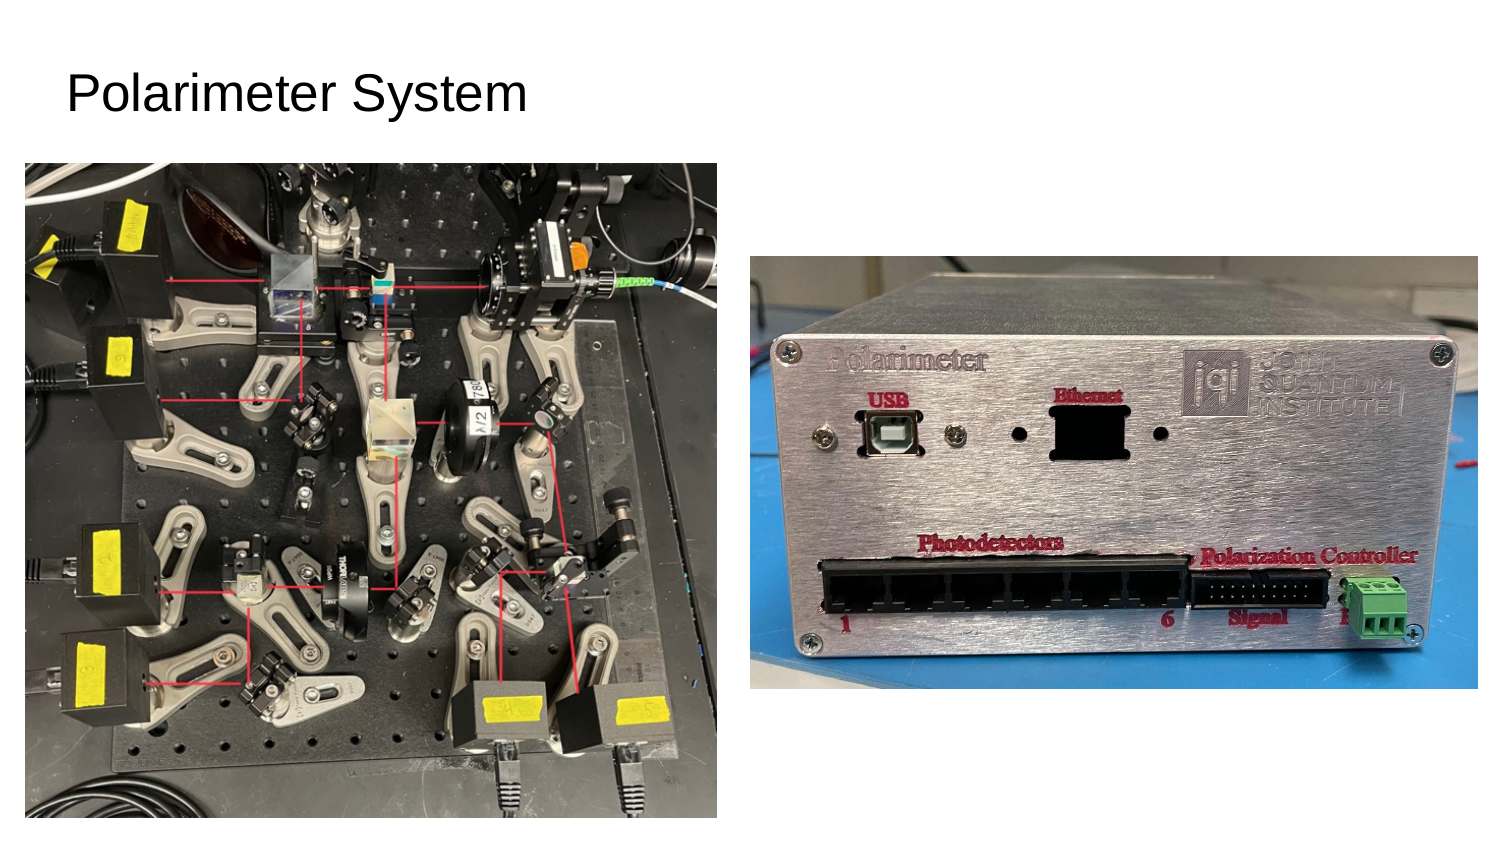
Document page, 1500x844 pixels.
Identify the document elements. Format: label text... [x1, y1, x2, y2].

picture [749, 256, 1479, 689]
picture [24, 162, 718, 819]
title Polarimeter System [51, 43, 1449, 138]
